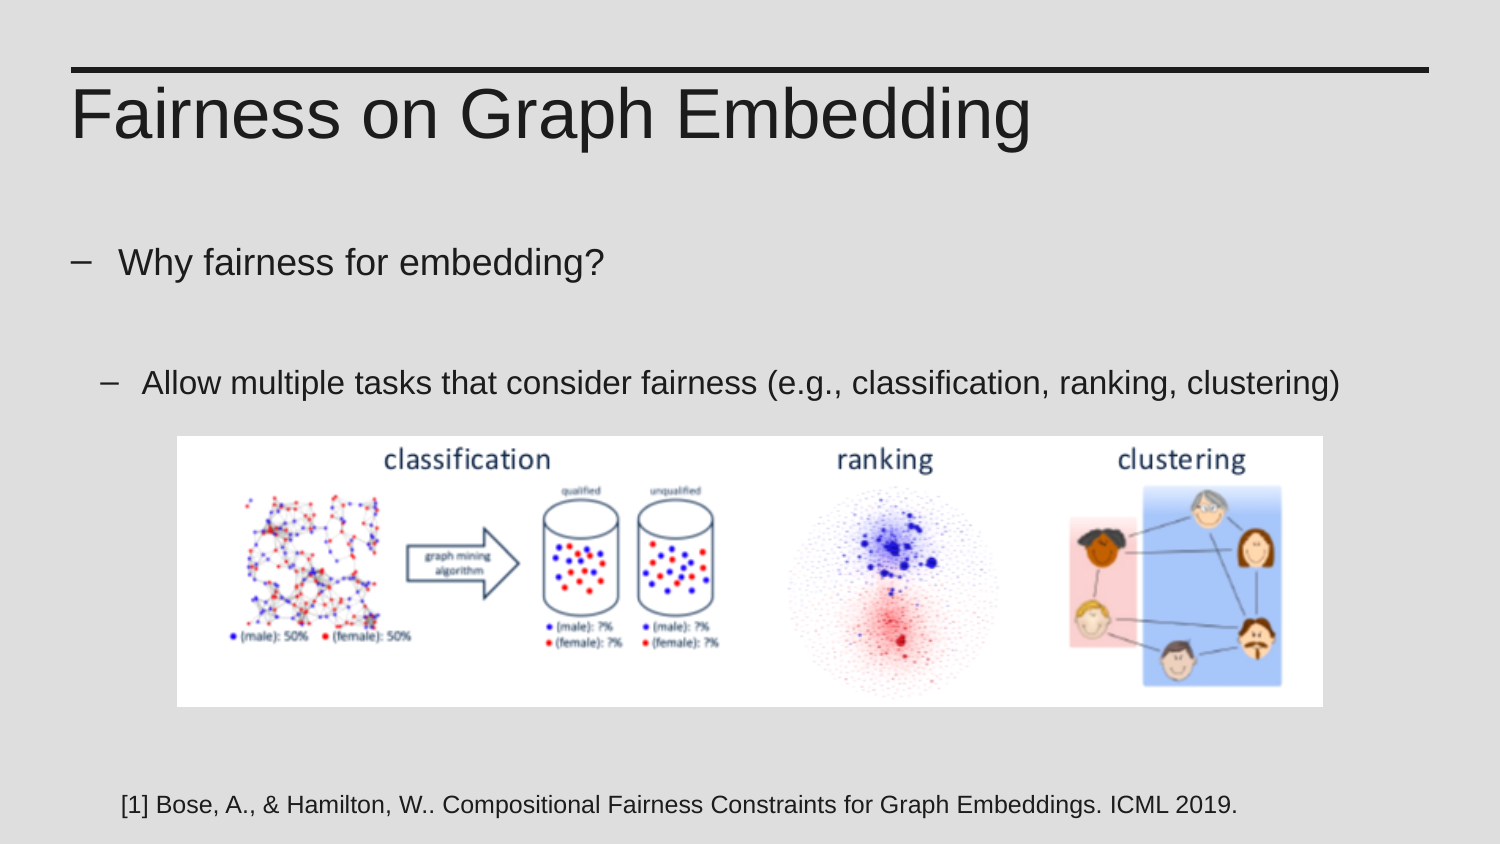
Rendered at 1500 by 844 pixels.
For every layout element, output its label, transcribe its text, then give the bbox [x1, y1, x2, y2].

picture [176, 436, 1324, 707]
text_box [1] Bose, A., & Hamilton, W.. Compositional Fairness Constraints for Graph Embeddings. ICML 2019. [106, 781, 1256, 827]
list Why fairness for embedding? Allow multiple tasks that consider fairness (e.g., classification, ranking, clustering) [70, 237, 1430, 713]
list Fairness on Graph Embedding [70, 67, 1430, 183]
